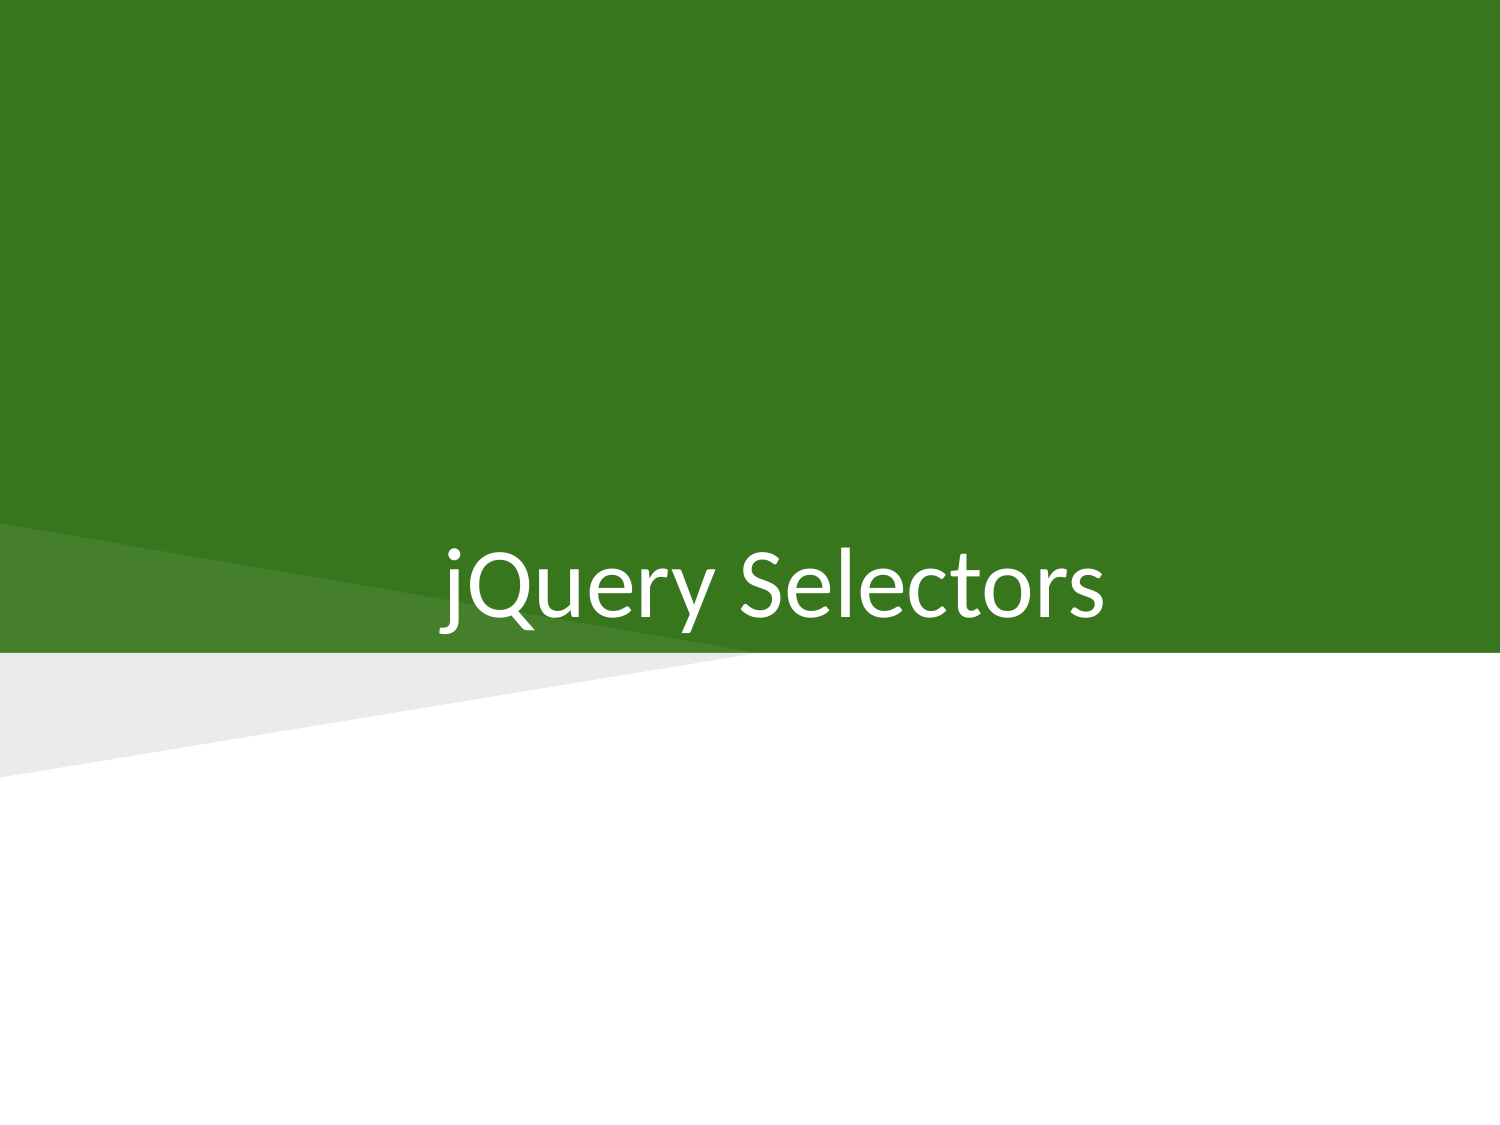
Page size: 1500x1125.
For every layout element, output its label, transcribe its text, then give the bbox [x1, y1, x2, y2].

title jQuery Selectors [112, 382, 1388, 653]
